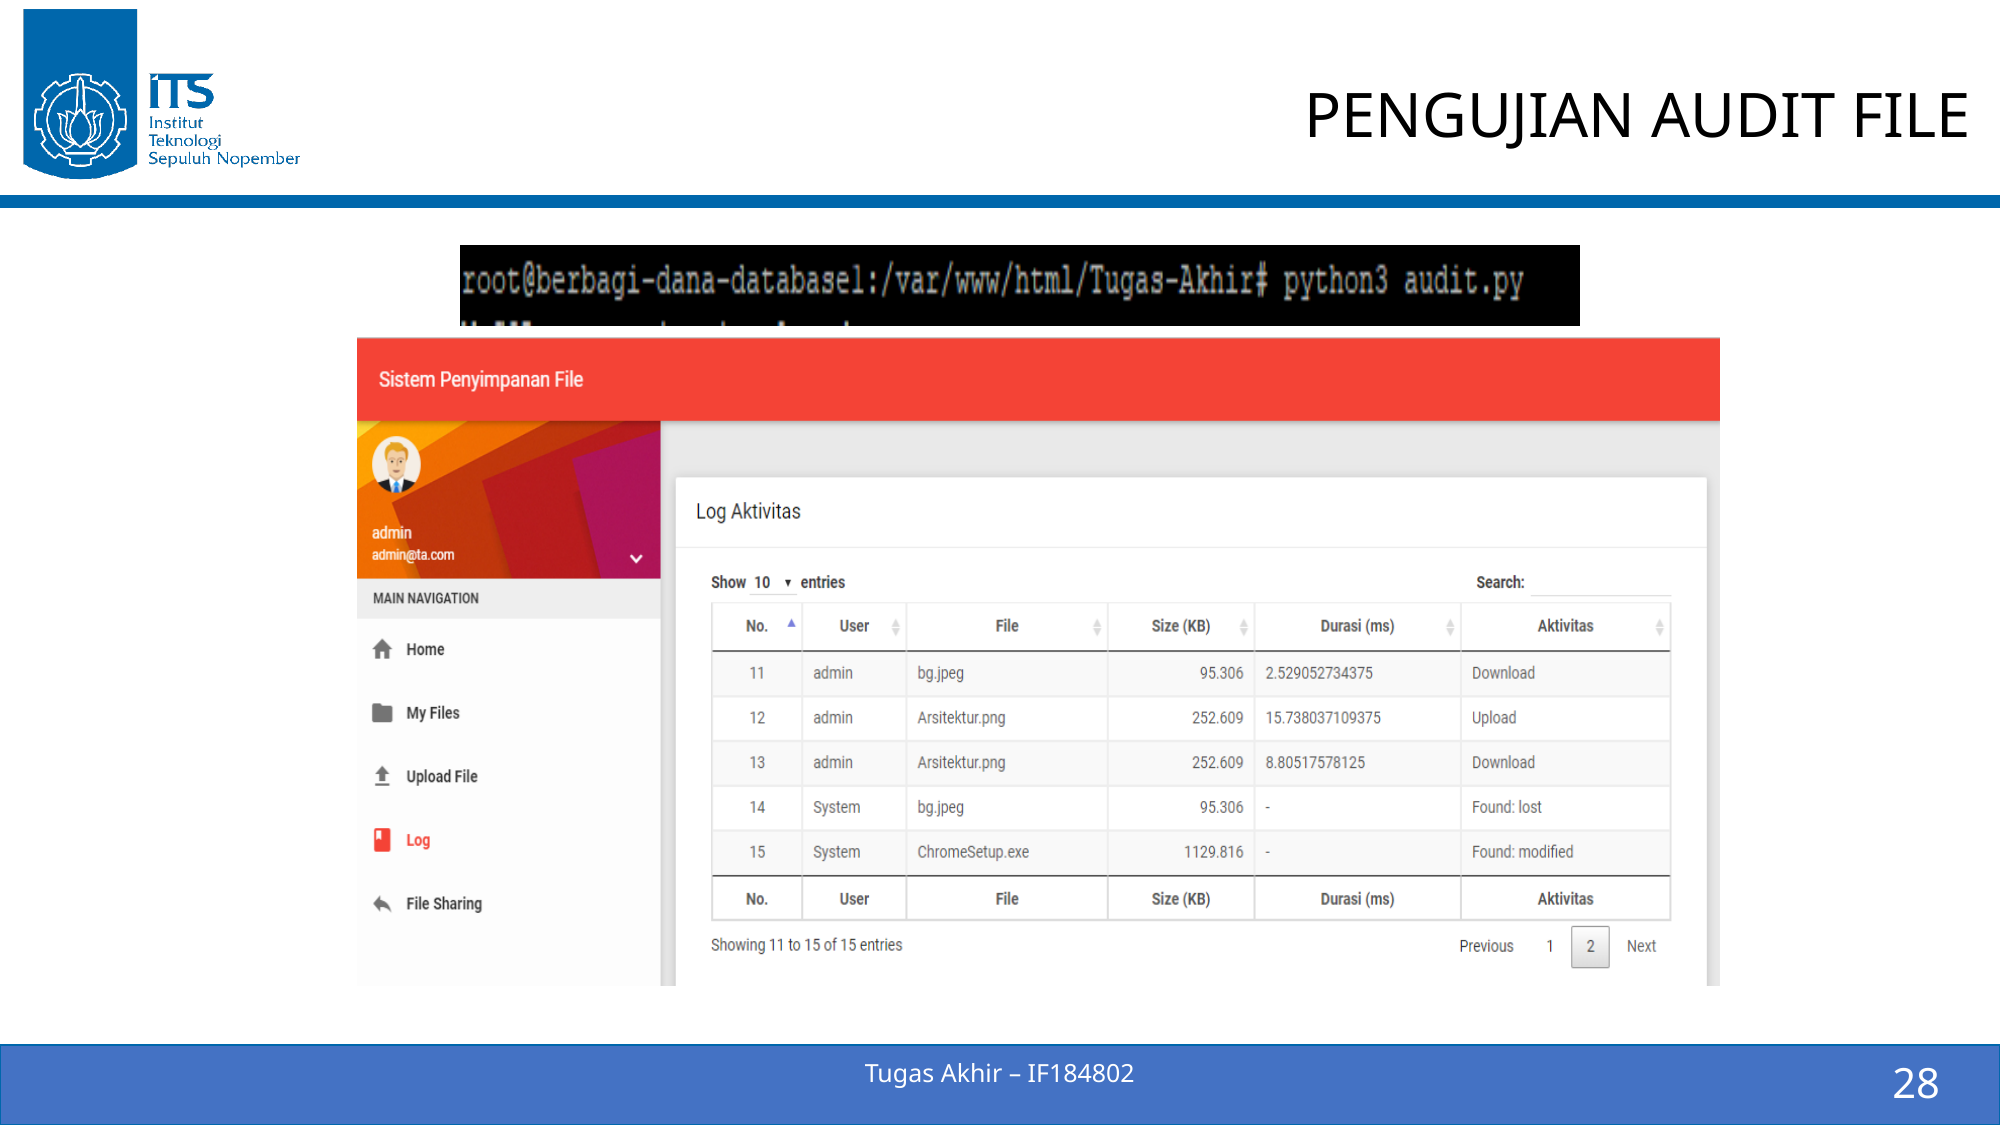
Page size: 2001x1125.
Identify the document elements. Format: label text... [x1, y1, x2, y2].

slide_number 28 [1505, 1055, 1956, 1116]
picture [13, 0, 308, 189]
footer Tugas Akhir – IF184802 [662, 1042, 1338, 1103]
picture [460, 245, 1580, 326]
picture [357, 335, 1720, 987]
text_box [0, 1044, 2000, 1125]
title PENGUJIAN AUDIT FILE [308, 31, 1987, 158]
